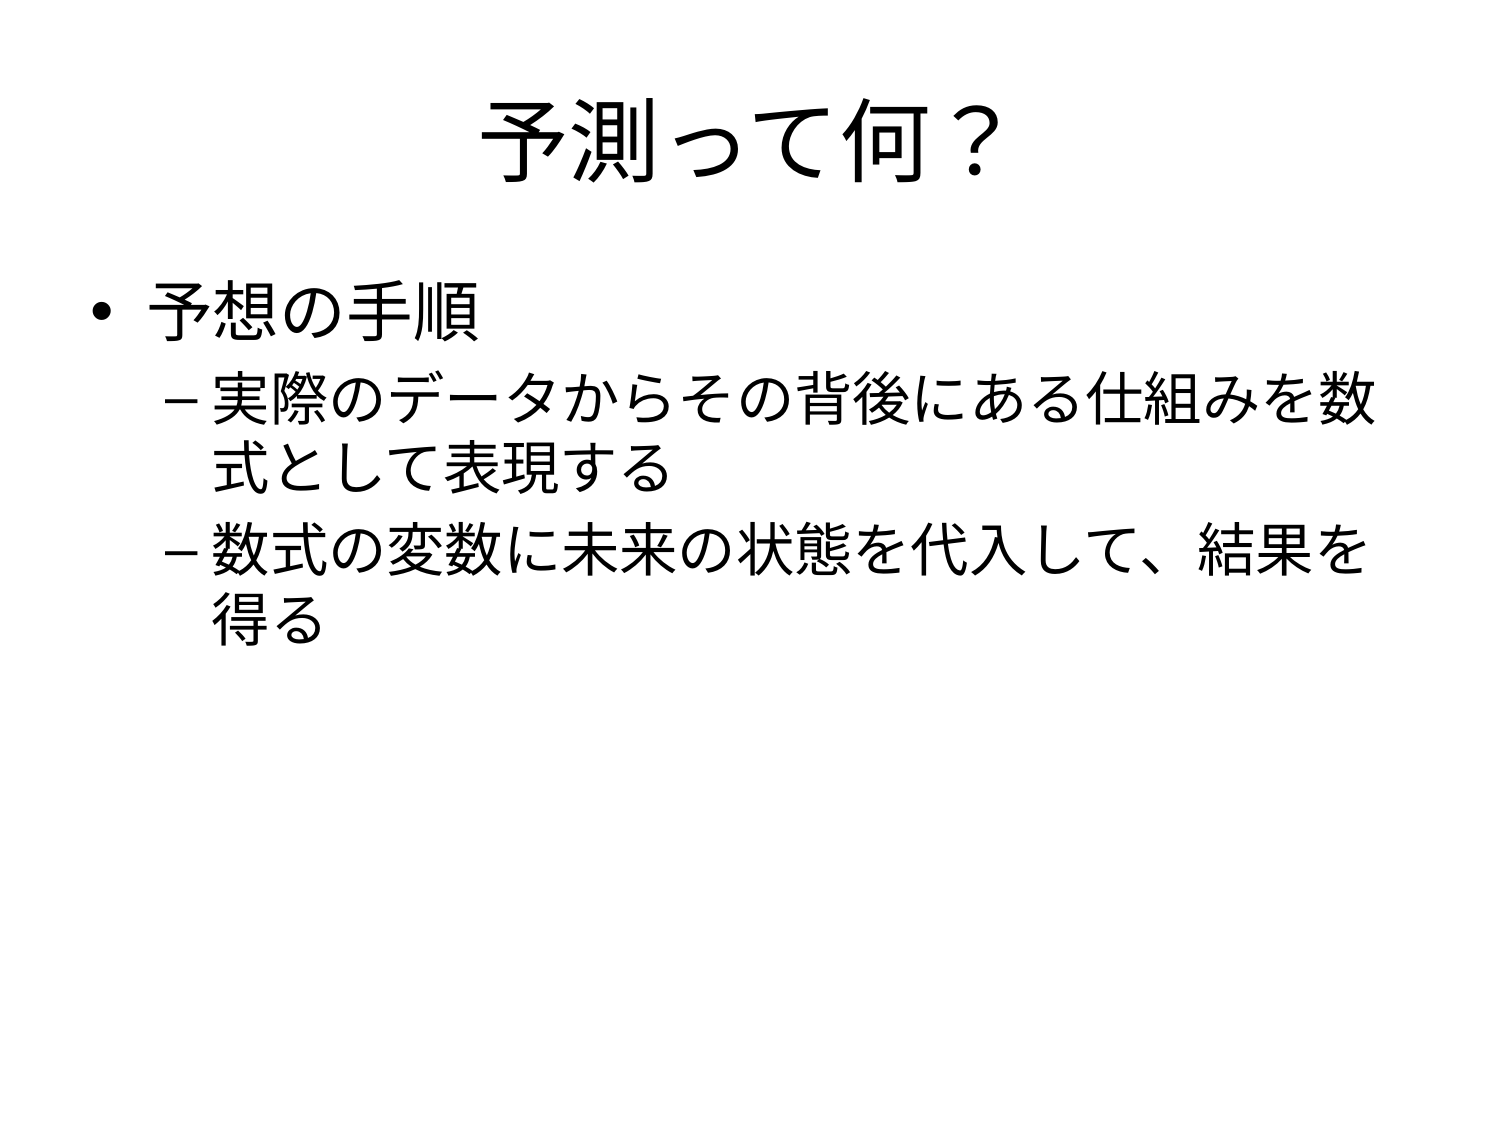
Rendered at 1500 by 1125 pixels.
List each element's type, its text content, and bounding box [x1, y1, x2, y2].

list 予想の手順 実際のデータからその背後にある仕組みを数式として表現する 数式の変数に未来の状態を代入して、結果を得る [75, 262, 1425, 1005]
title 予測って何？ [75, 45, 1425, 233]
